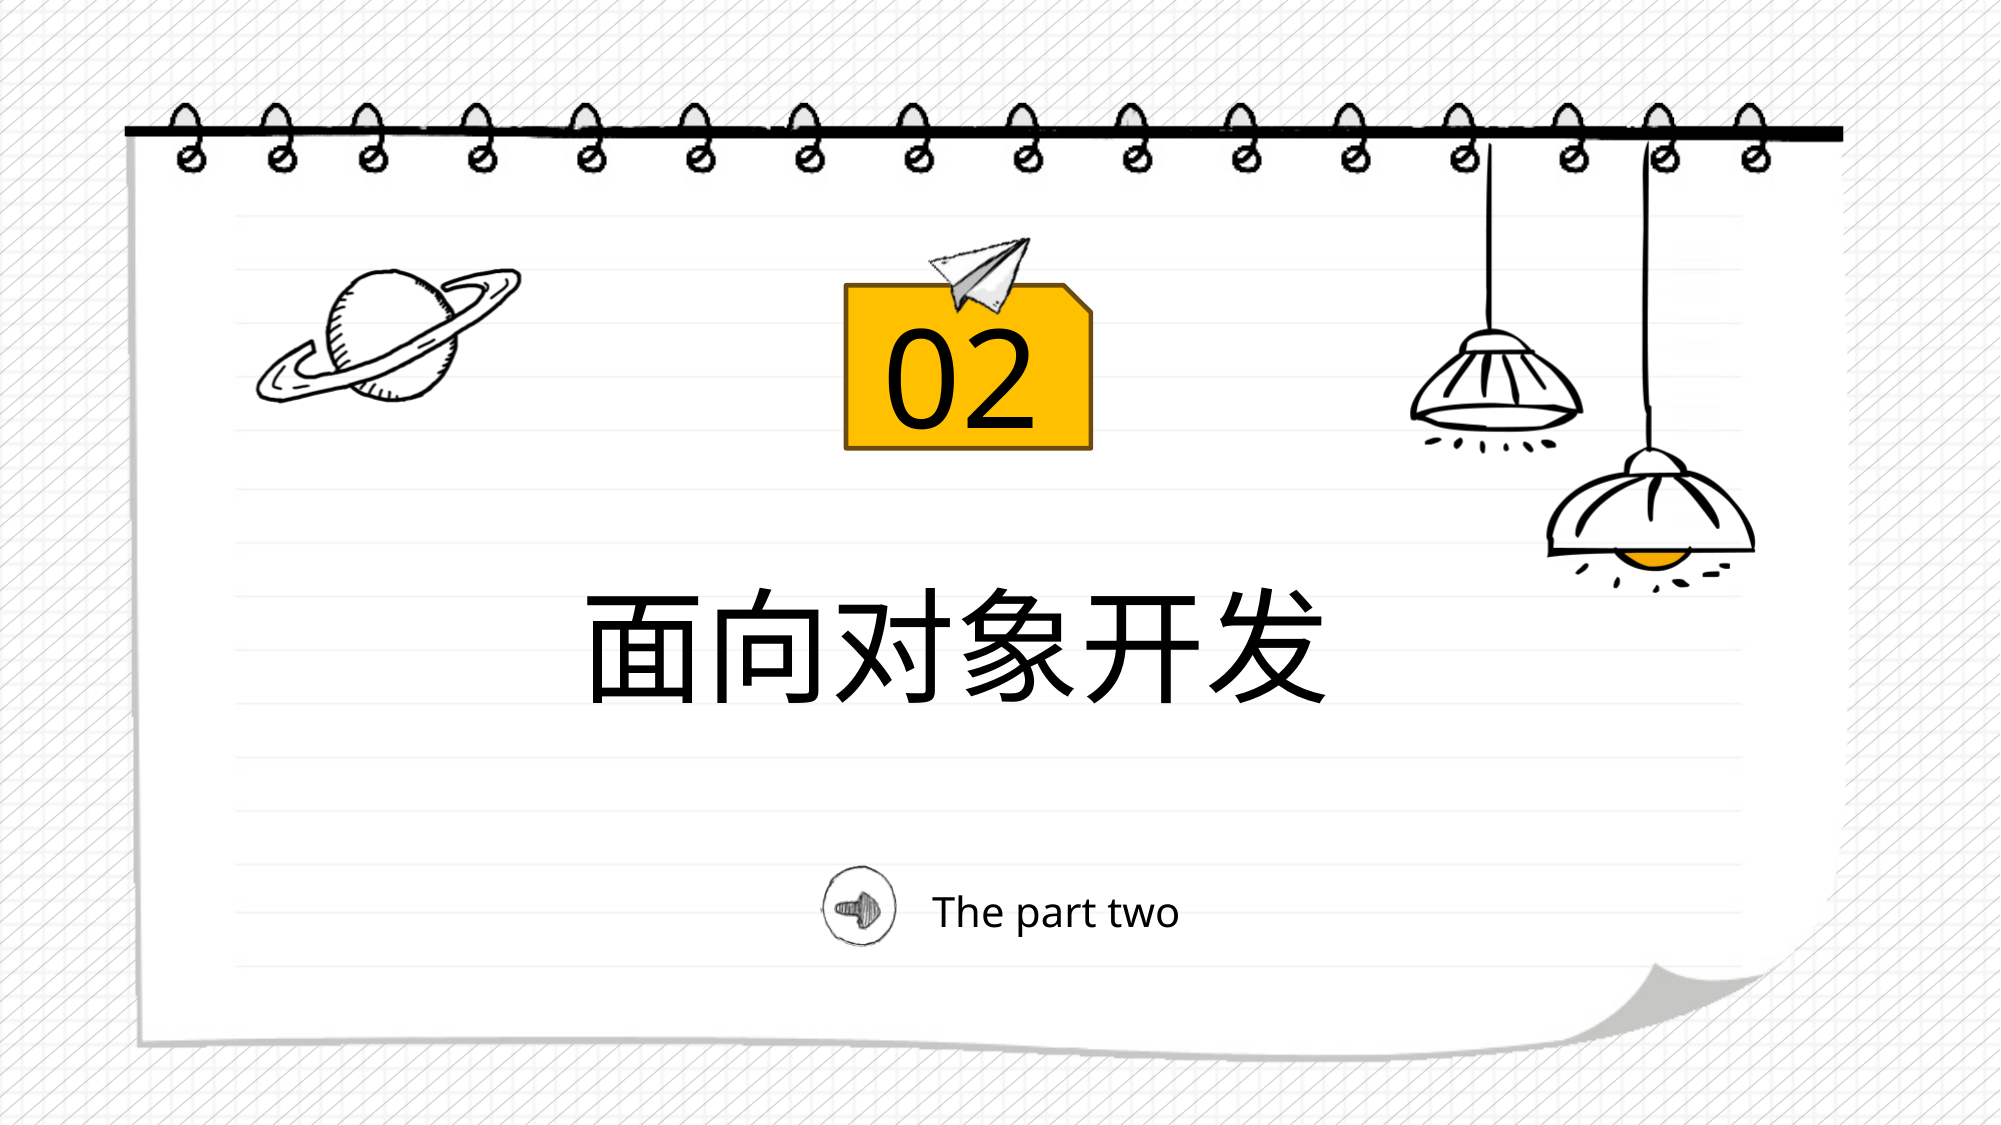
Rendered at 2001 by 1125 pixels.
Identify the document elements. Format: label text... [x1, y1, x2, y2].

text_box 面向对象开发 [565, 561, 1372, 727]
text_box The part two [917, 878, 1352, 943]
picture [0, 0, 2000, 1125]
text_box 02 [846, 285, 1091, 449]
